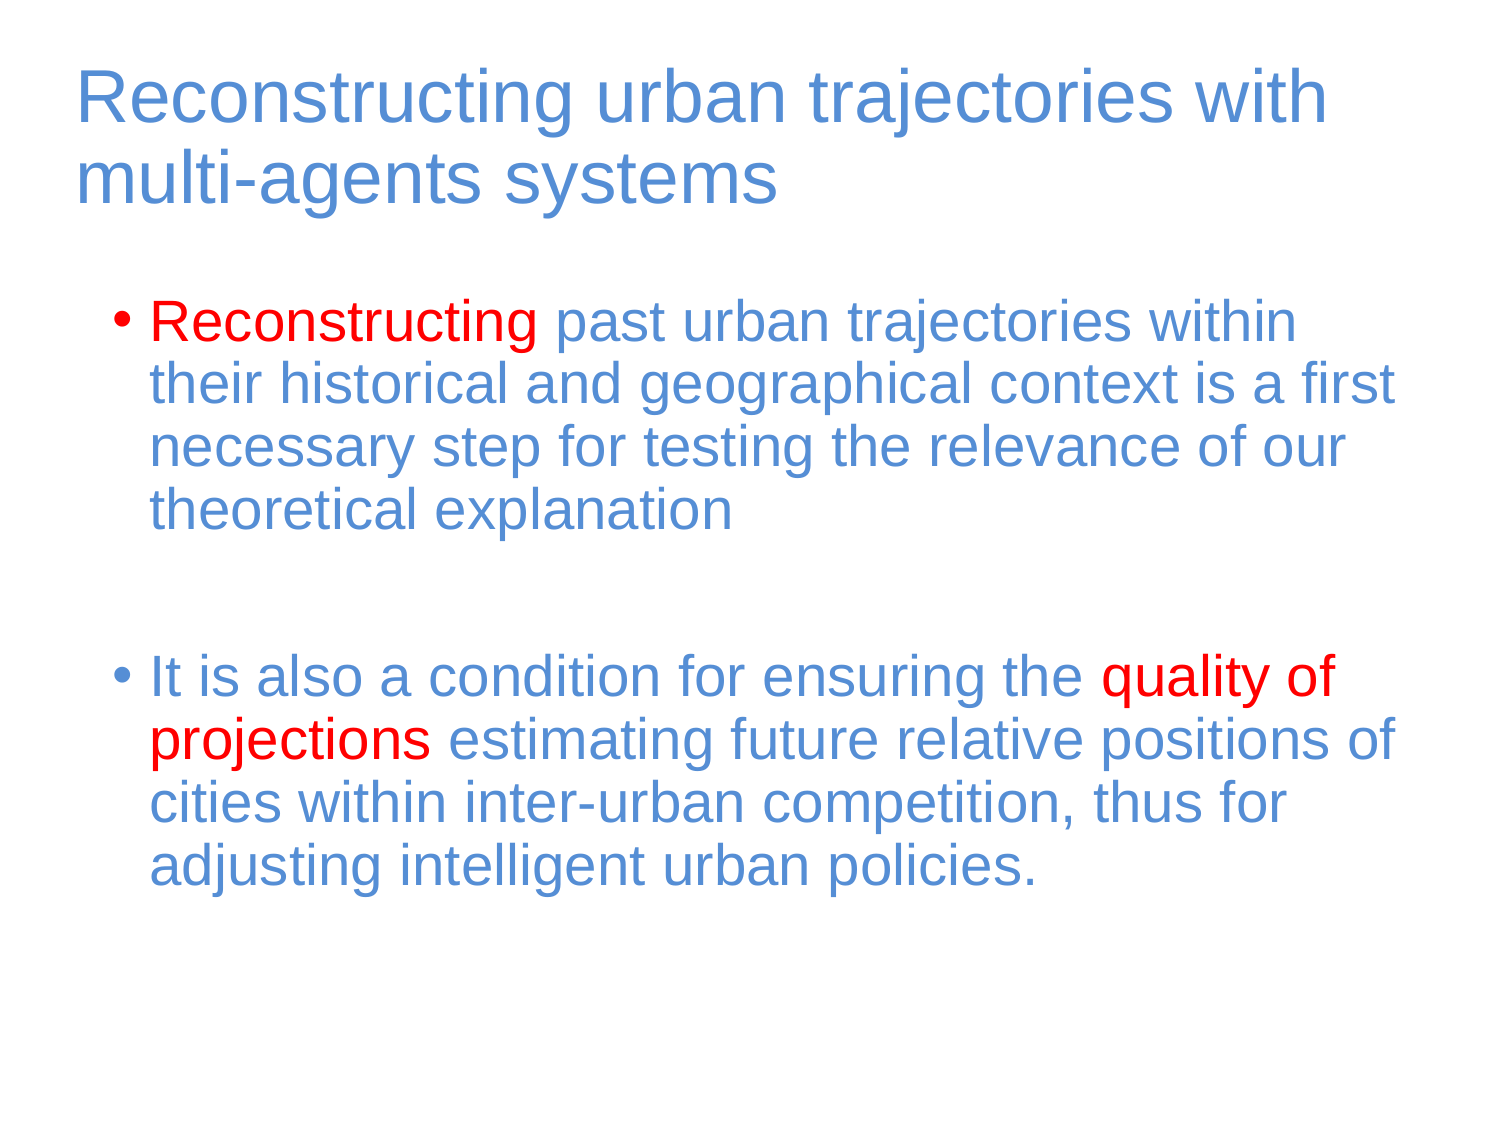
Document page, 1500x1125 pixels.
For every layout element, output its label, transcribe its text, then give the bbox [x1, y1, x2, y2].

title Reconstructing urban trajectories with multi-agents systems [75, 44, 1425, 233]
list Reconstructing past urban trajectories within their historical and geographical context is a first necessary step for testing the relevance of our theoretical explanation It is also a condition for ensuring the quality of projections estimating future relative positions of cities within inter-urban competition, thus for adjusting intelligent urban policies. [112, 290, 1400, 1034]
